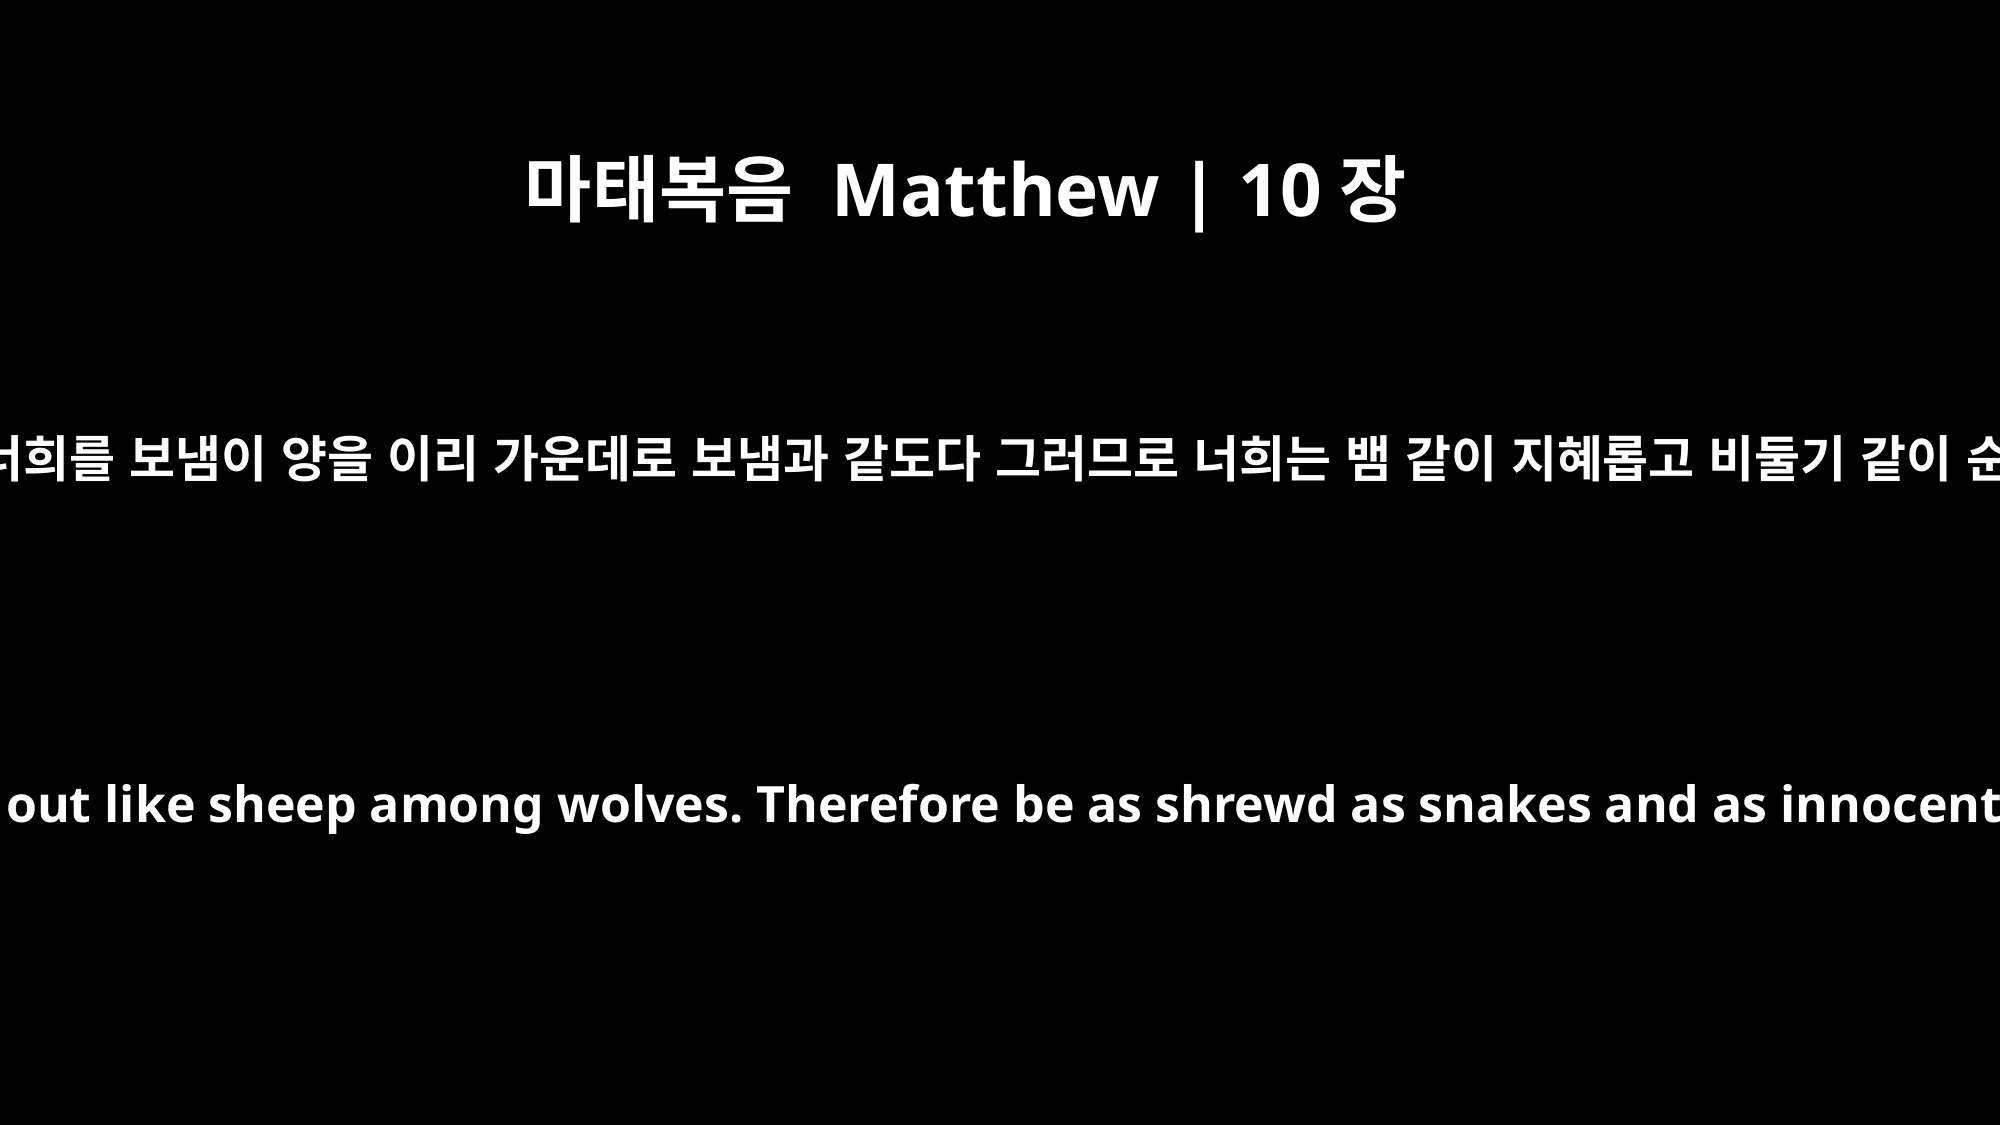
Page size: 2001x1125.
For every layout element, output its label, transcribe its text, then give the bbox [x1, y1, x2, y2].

text_box 마태복음 Matthew | 10장 [510, 136, 1422, 239]
text_box 16 보라 내가 너희를 보냄이 양을 이리 가운데로 보냄과 같도다 그러므로 너희는 뱀 같이 지혜롭고 비둘기 같이 순결하라 [0, 359, 2000, 495]
text_box I am sending you out like sheep among wolves. Therefore be as shrewd as snakes and as innocent as doves. [0, 764, 2000, 840]
